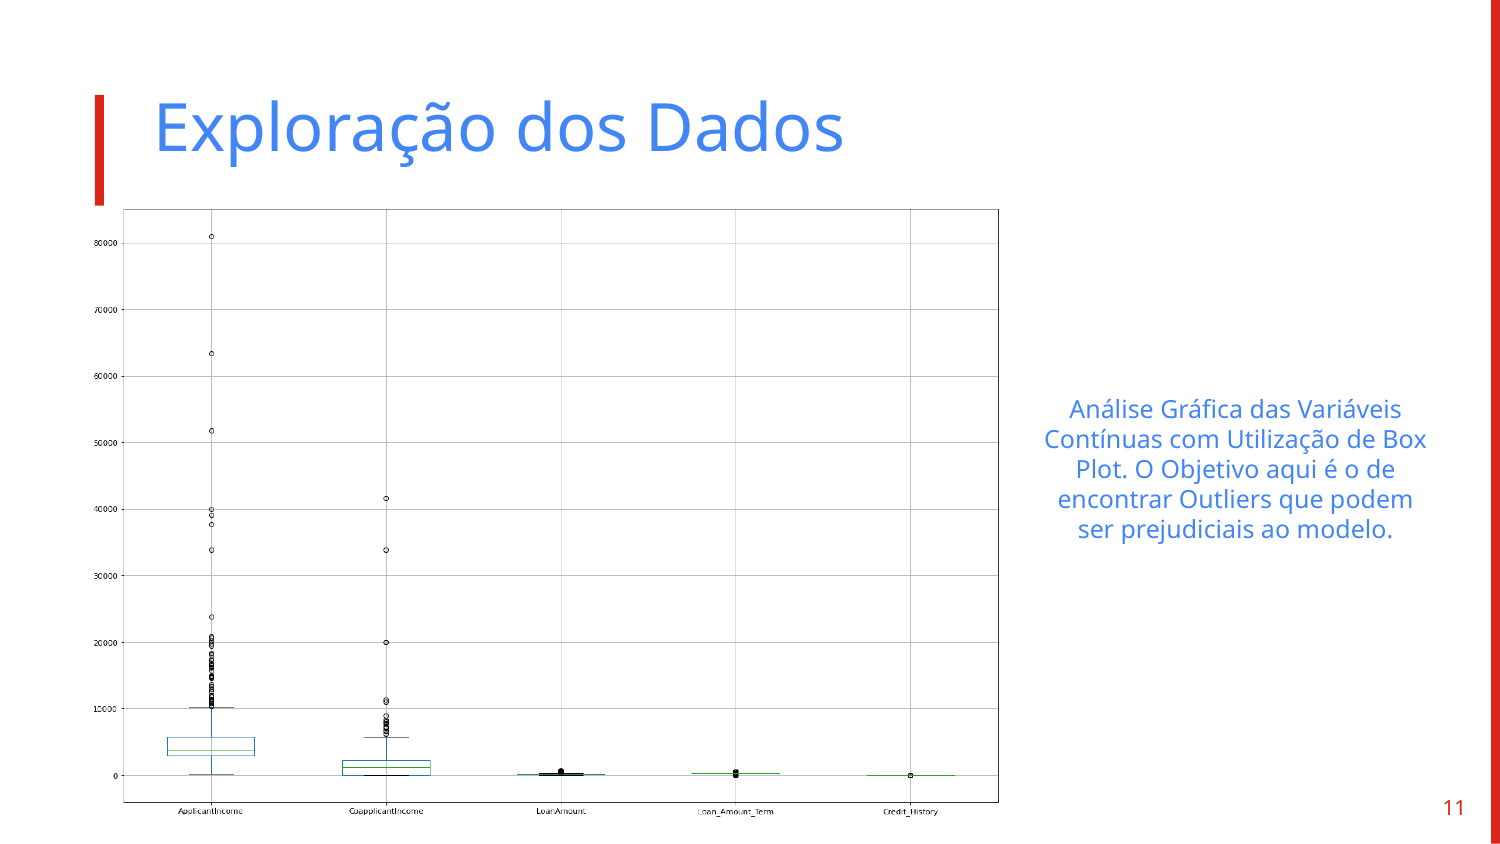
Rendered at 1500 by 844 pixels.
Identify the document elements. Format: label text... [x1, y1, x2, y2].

picture [86, 204, 1003, 820]
title Exploração dos Dados [138, 69, 905, 203]
slide_number 11 [1391, 779, 1482, 844]
text_box Análise Gráfica das Variáveis Contínuas com Utilização de Box Plot. O Objetivo aqui é o de encontrar Outliers que podem ser prejudiciais ao modelo. [1022, 378, 1450, 567]
